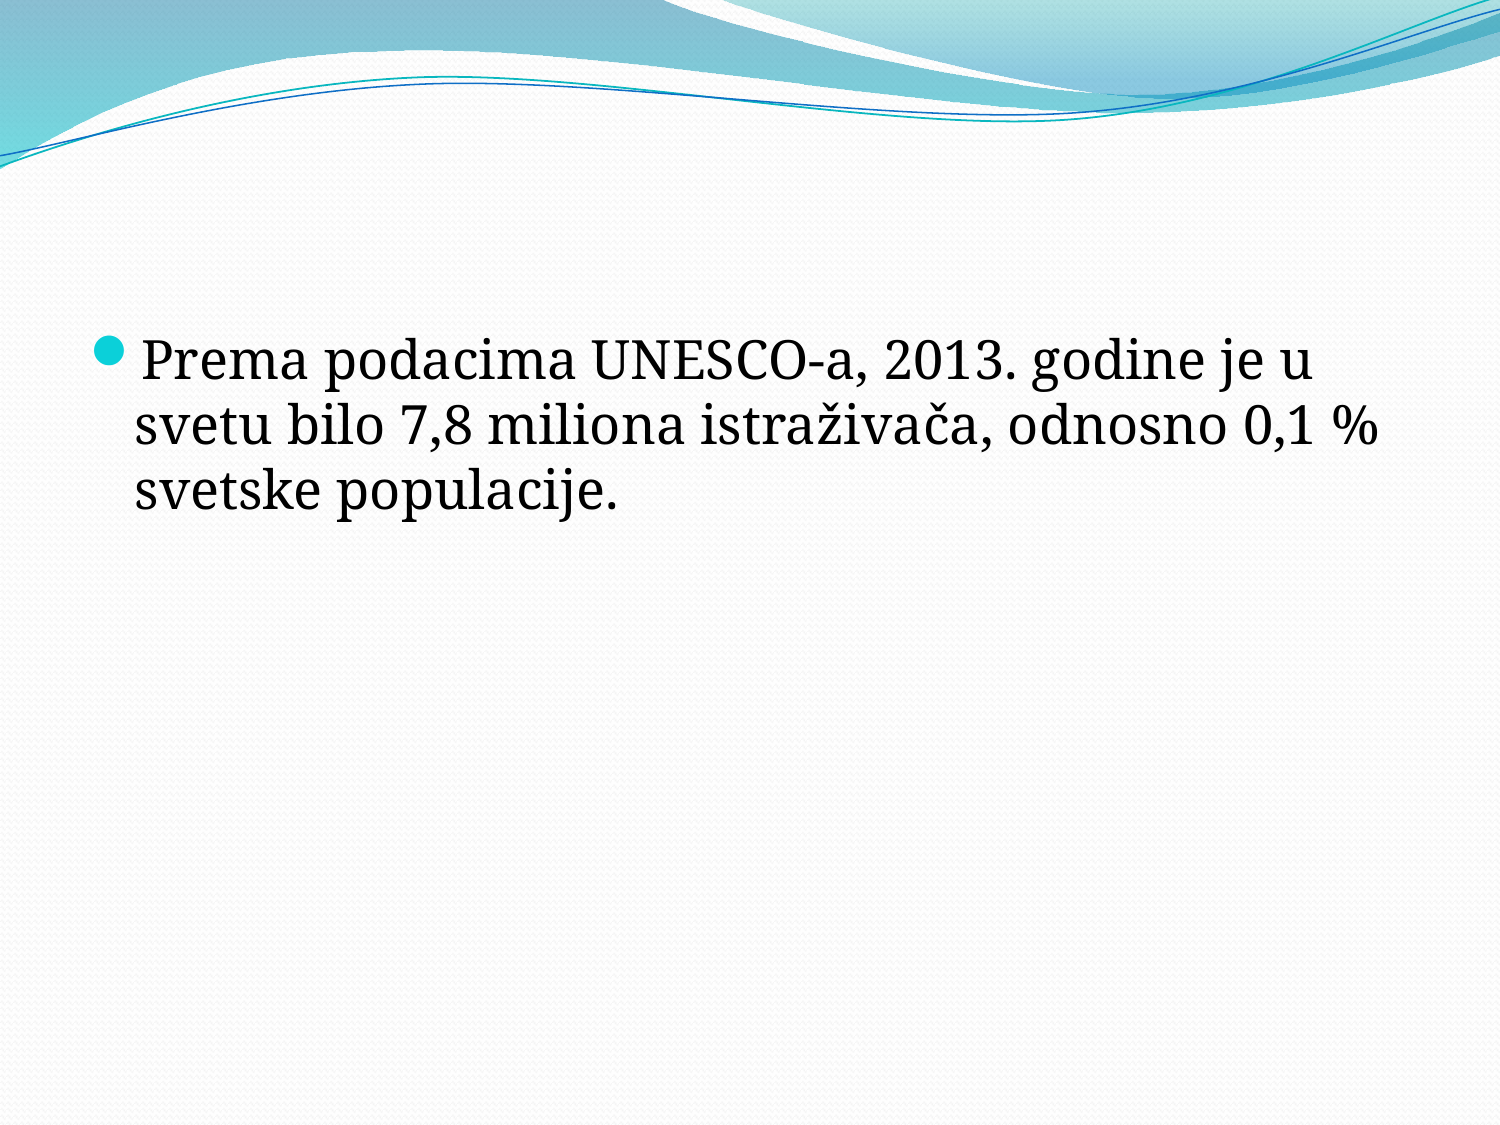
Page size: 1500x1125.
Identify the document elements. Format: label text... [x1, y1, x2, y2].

list Prema podacima UNESCO-a, 2013. godine je u svetu bilo 7,8 miliona istraživača, odnosno 0,1 % svetske populacije. [75, 317, 1425, 1038]
